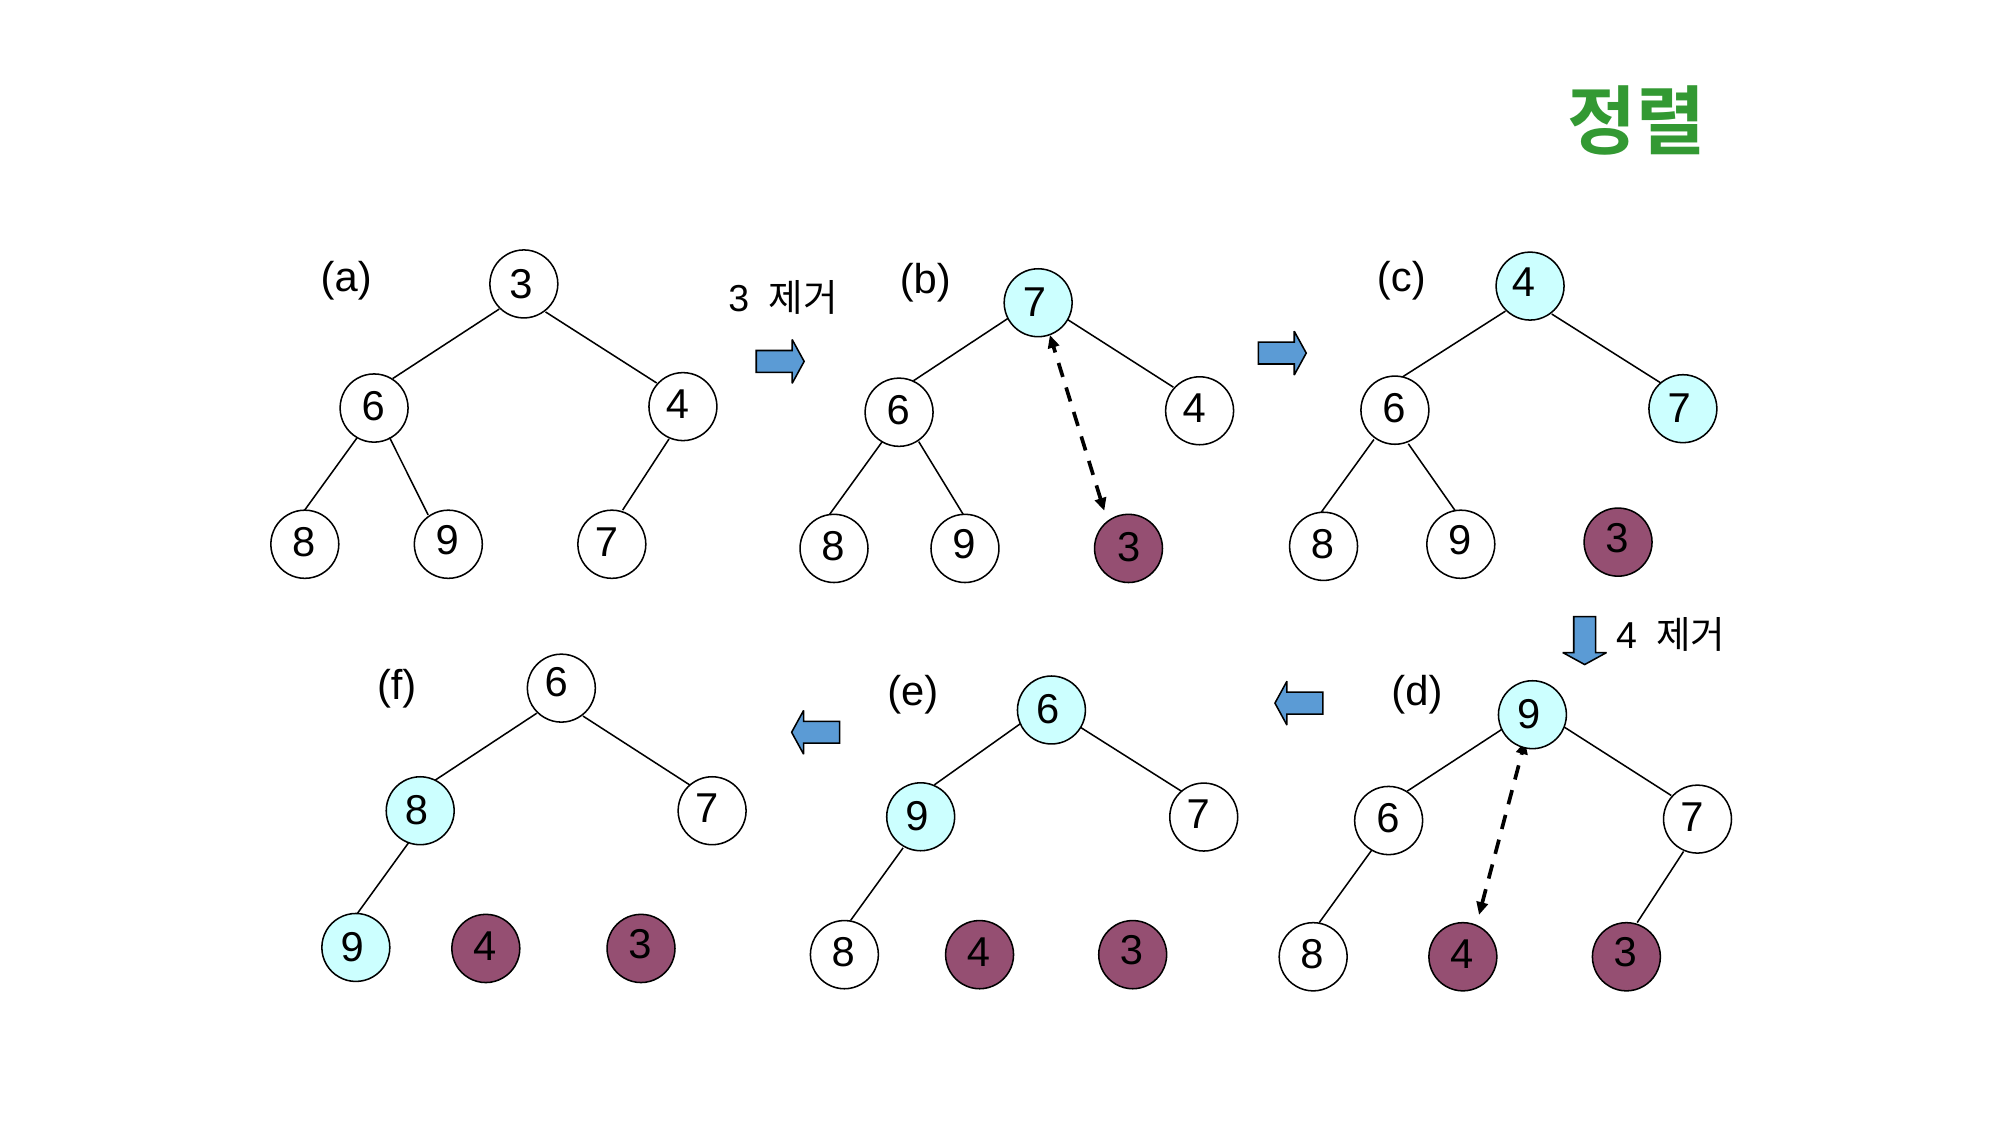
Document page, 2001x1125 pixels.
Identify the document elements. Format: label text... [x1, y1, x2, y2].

text_box [710, 386, 717, 428]
text_box 4 [458, 911, 512, 977]
text_box [865, 393, 871, 432]
text_box [739, 789, 747, 832]
text_box [1476, 897, 1489, 915]
text_box [1652, 934, 1661, 980]
text_box [426, 570, 471, 579]
text_box [1294, 985, 1333, 991]
text_box [1006, 933, 1014, 977]
text_box [1094, 493, 1107, 511]
text_box [354, 436, 394, 443]
text_box [270, 524, 277, 564]
text_box [945, 934, 952, 975]
text_box [870, 932, 879, 977]
text_box [1724, 797, 1732, 841]
text_box [1584, 523, 1590, 562]
text_box (d) [1376, 656, 1458, 722]
text_box 6 [529, 646, 583, 712]
text_box [1111, 981, 1155, 989]
text_box (a) [305, 241, 387, 307]
text_box 7 [1665, 782, 1724, 847]
text_box 3 [494, 248, 548, 314]
text_box [1515, 749, 1528, 756]
text_box 정렬 [1494, 52, 1780, 184]
text_box [960, 983, 999, 989]
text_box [1496, 247, 1565, 320]
text_box (b) [885, 244, 967, 309]
text_box [800, 529, 806, 568]
text_box [331, 522, 339, 566]
text_box 8 [1285, 919, 1339, 985]
text_box [1350, 524, 1358, 568]
text_box [489, 267, 494, 301]
text_box [693, 839, 731, 845]
text_box [607, 929, 613, 968]
text_box [1180, 439, 1219, 445]
text_box [593, 573, 630, 579]
text_box 6 [1367, 373, 1421, 438]
text_box [810, 936, 816, 974]
text_box [1604, 983, 1649, 991]
text_box [791, 710, 840, 755]
text_box 4 [1167, 373, 1226, 439]
text_box (c) [1362, 241, 1441, 307]
text_box 9 [420, 505, 474, 570]
text_box 7 [1171, 779, 1230, 845]
text_box [825, 983, 864, 989]
text_box [634, 518, 646, 571]
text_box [1648, 373, 1717, 443]
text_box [886, 781, 955, 851]
text_box [815, 577, 853, 583]
text_box [1279, 937, 1285, 976]
text_box 3 [613, 909, 667, 975]
text_box [1415, 799, 1423, 842]
text_box (f) [362, 650, 432, 715]
text_box 8 [816, 917, 870, 983]
text_box 6 [1361, 783, 1415, 849]
text_box 3 [1102, 512, 1156, 578]
text_box [619, 975, 663, 983]
text_box 3 제거 [713, 266, 853, 327]
text_box [931, 529, 937, 568]
text_box 7 [680, 773, 739, 839]
text_box [1372, 849, 1408, 855]
text_box [1438, 570, 1483, 579]
text_box [1489, 935, 1497, 979]
text_box [756, 339, 805, 384]
text_box [1289, 526, 1296, 567]
text_box [1678, 847, 1717, 854]
text_box [991, 526, 999, 571]
text_box [1305, 575, 1342, 581]
text_box 8 [806, 511, 860, 577]
text_box [1428, 937, 1435, 977]
text_box [1156, 528, 1163, 569]
text_box [414, 525, 420, 563]
text_box [1230, 795, 1238, 839]
text_box [1258, 331, 1307, 376]
text_box [1354, 800, 1361, 841]
text_box [537, 662, 596, 723]
text_box [1360, 390, 1367, 430]
text_box 6 [871, 375, 925, 440]
text_box [1047, 337, 1060, 351]
text_box [508, 314, 540, 318]
text_box [1094, 527, 1102, 570]
text_box [1226, 389, 1234, 433]
text_box [1443, 985, 1482, 991]
text_box [1644, 520, 1653, 565]
text_box [860, 526, 868, 571]
text_box [1562, 616, 1601, 665]
text_box [664, 435, 702, 441]
text_box [467, 977, 505, 983]
text_box 4 [1435, 919, 1489, 985]
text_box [1004, 267, 1073, 337]
text_box [548, 260, 558, 308]
text_box [1339, 934, 1348, 979]
text_box [1421, 388, 1429, 432]
text_box 3 [1598, 917, 1652, 983]
text_box 8 [1296, 509, 1350, 575]
text_box 3 [1590, 503, 1644, 568]
text_box [512, 926, 520, 971]
text_box [286, 573, 323, 579]
text_box 6 [346, 371, 400, 436]
text_box [1274, 681, 1323, 726]
text_box 4 [651, 369, 710, 435]
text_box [1017, 674, 1086, 745]
text_box 9 [1433, 505, 1487, 570]
text_box [1184, 845, 1223, 852]
text_box [451, 928, 458, 968]
text_box [1375, 438, 1415, 445]
text_box [474, 522, 483, 567]
text_box 9 [937, 509, 991, 575]
text_box 3 [1105, 915, 1159, 981]
text_box [1111, 578, 1146, 583]
text_box [925, 390, 934, 435]
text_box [386, 775, 455, 845]
text_box [943, 575, 987, 583]
text_box [879, 440, 919, 447]
text_box [1426, 524, 1433, 564]
text_box [1596, 568, 1641, 577]
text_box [321, 912, 390, 982]
text_box [1487, 522, 1495, 566]
text_box 8 [277, 507, 331, 573]
text_box [1159, 933, 1167, 977]
text_box [667, 926, 676, 971]
text_box 4 제거 [1601, 603, 1740, 664]
text_box [340, 388, 346, 428]
text_box [1098, 934, 1105, 975]
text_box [1498, 679, 1567, 749]
text_box 7 [580, 507, 634, 573]
text_box 4 [952, 917, 1006, 983]
text_box (e) [872, 656, 954, 722]
text_box [400, 386, 409, 430]
text_box [1592, 938, 1598, 976]
